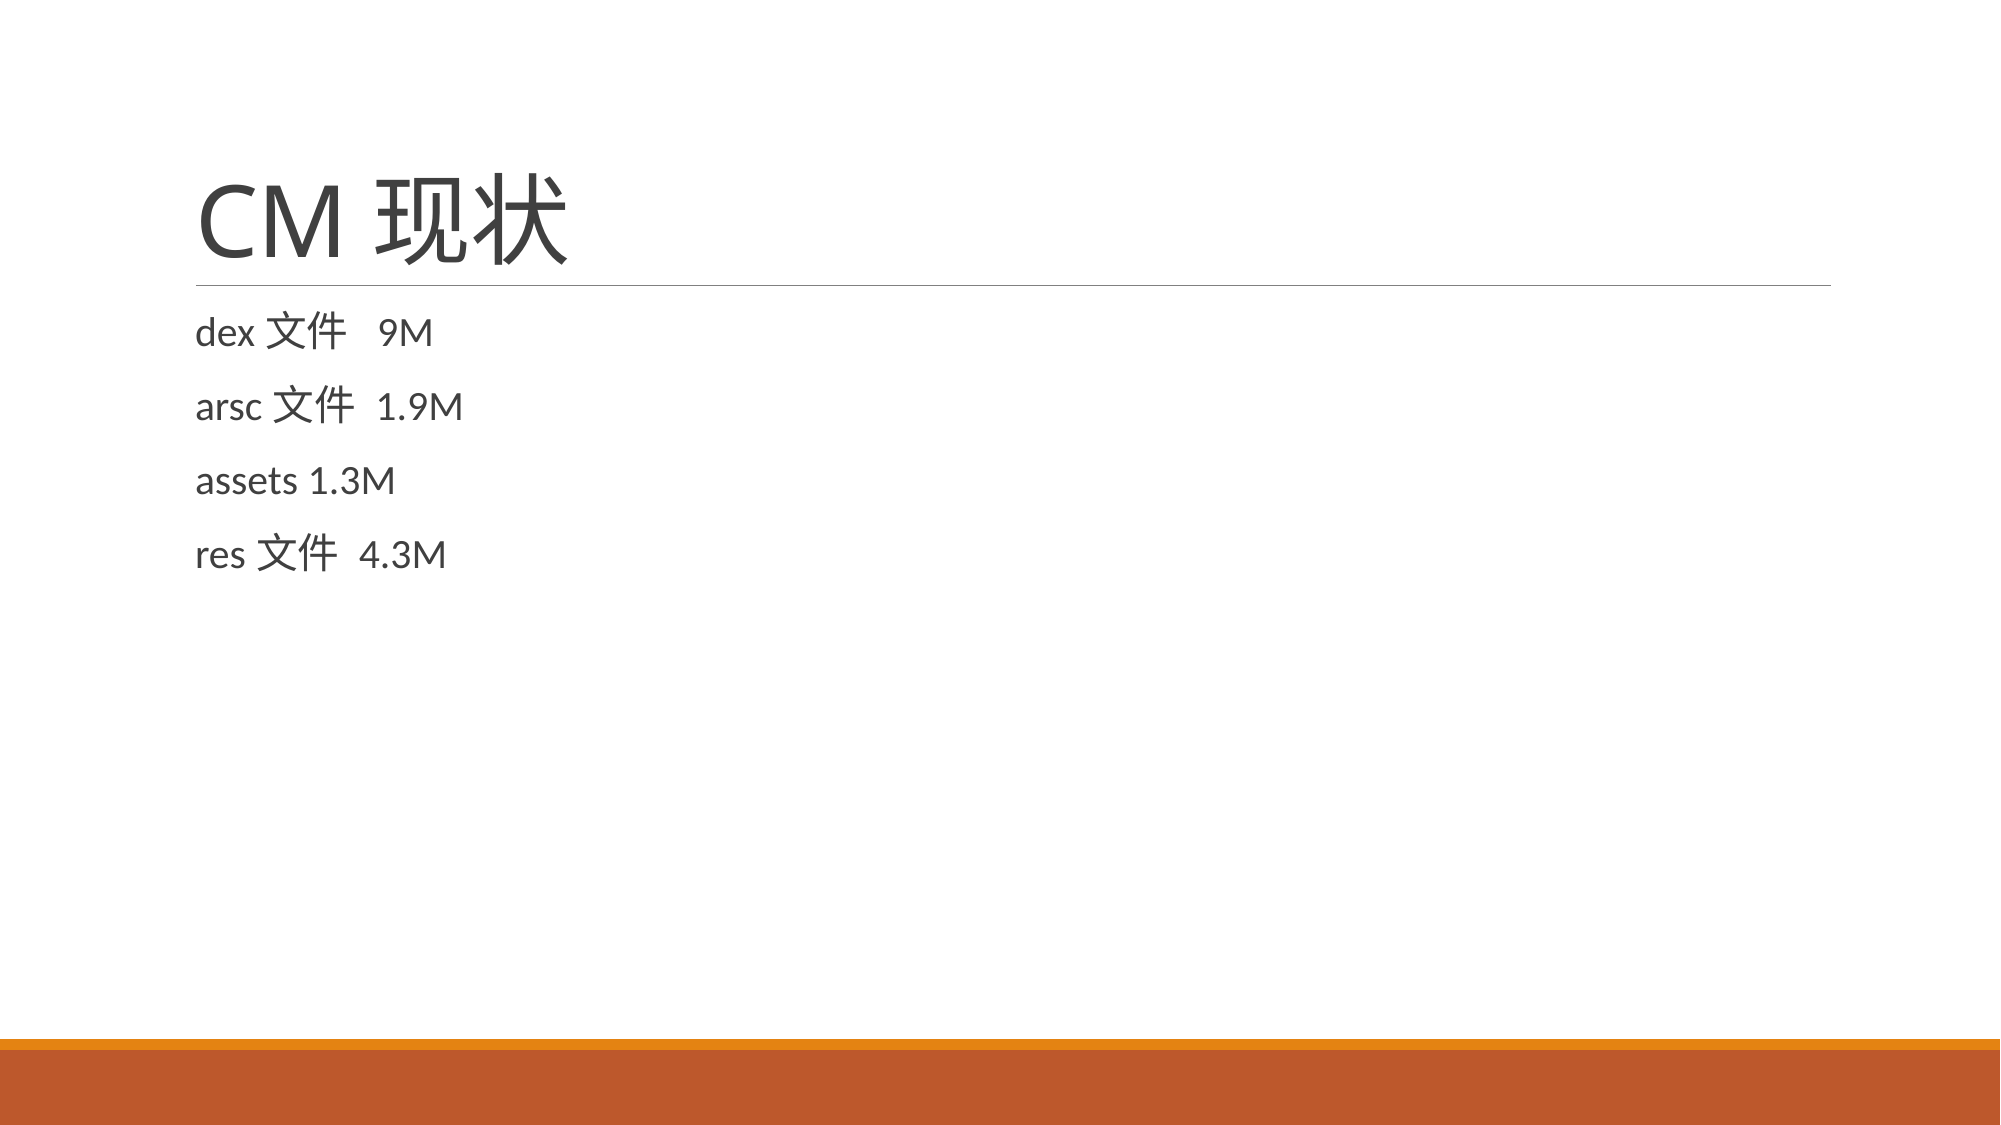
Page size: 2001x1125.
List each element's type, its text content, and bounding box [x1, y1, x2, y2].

list dex文件 9M arsc文件 1.9M assets 1.3M res文件 4.3M [180, 302, 1830, 963]
title CM现状 [180, 47, 1830, 285]
